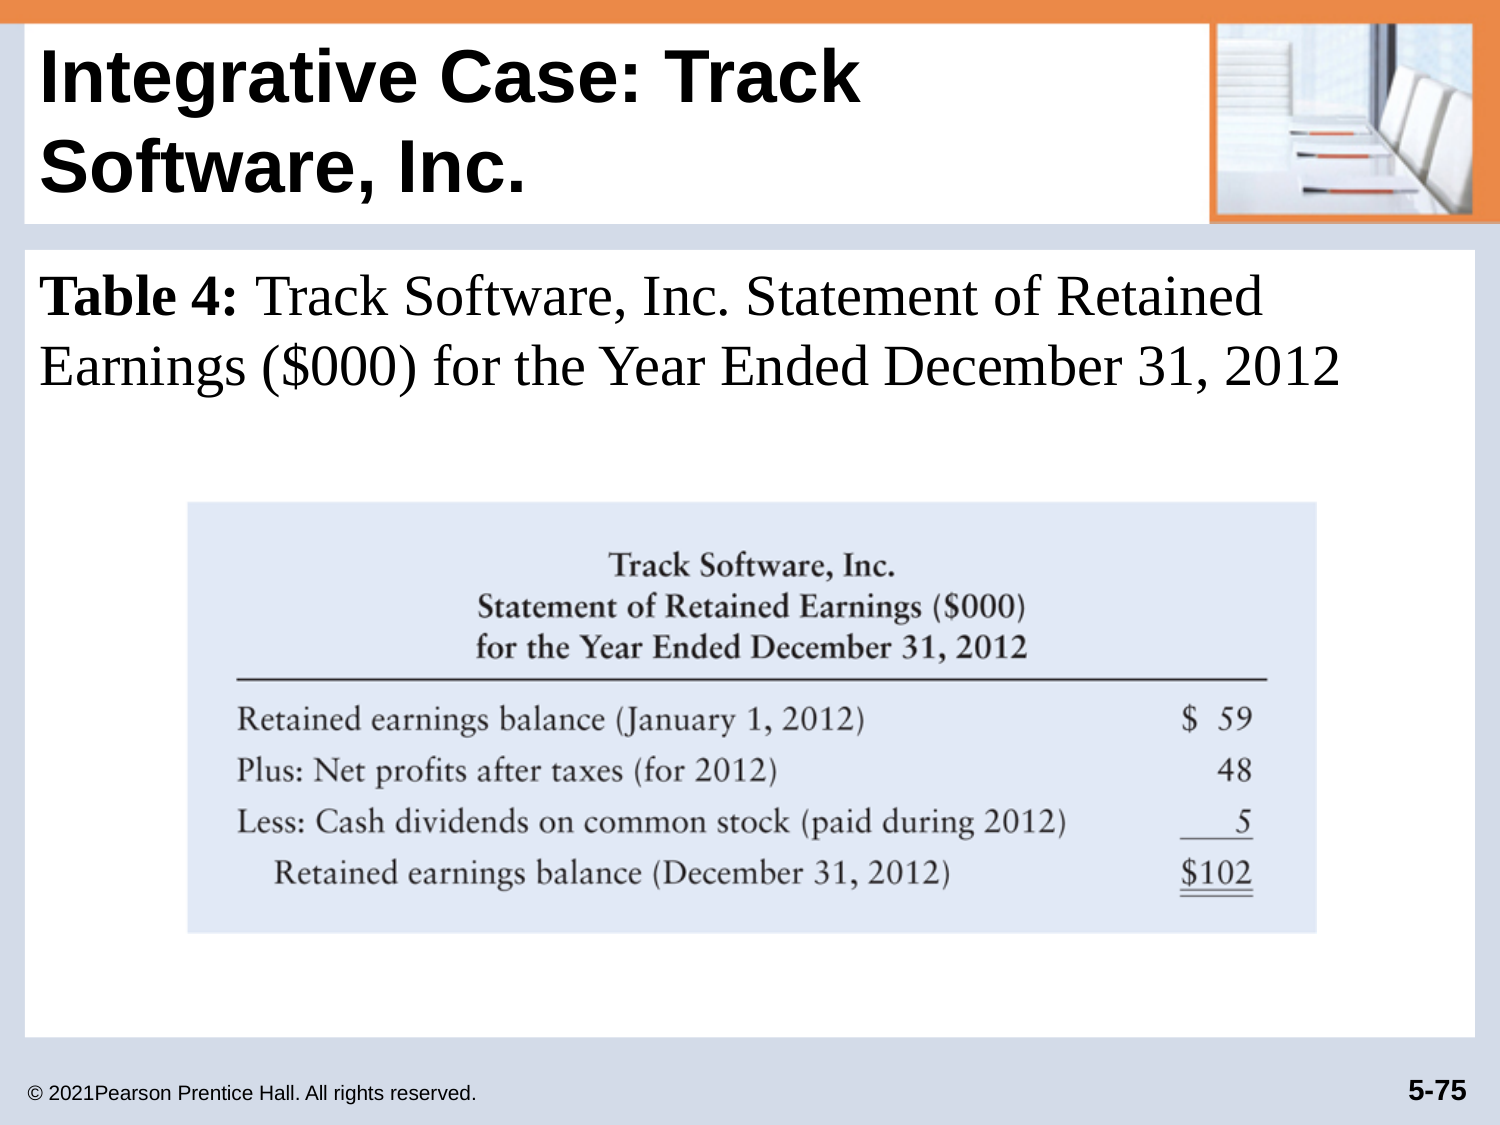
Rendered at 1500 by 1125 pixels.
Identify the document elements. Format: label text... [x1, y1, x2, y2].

slide_number 5-75 [1331, 1038, 1482, 1114]
picture [0, 0, 1500, 224]
picture [182, 499, 1317, 934]
list Table 4: Track Software, Inc. Statement of Retained Earnings ($000) for the Year Ended December 31, 2012 [24, 249, 1475, 1013]
title Integrative Case: Track Software, Inc. [24, 64, 1200, 171]
footer © 2021Pearson Prentice Hall. All rights reserved. [12, 1037, 938, 1113]
